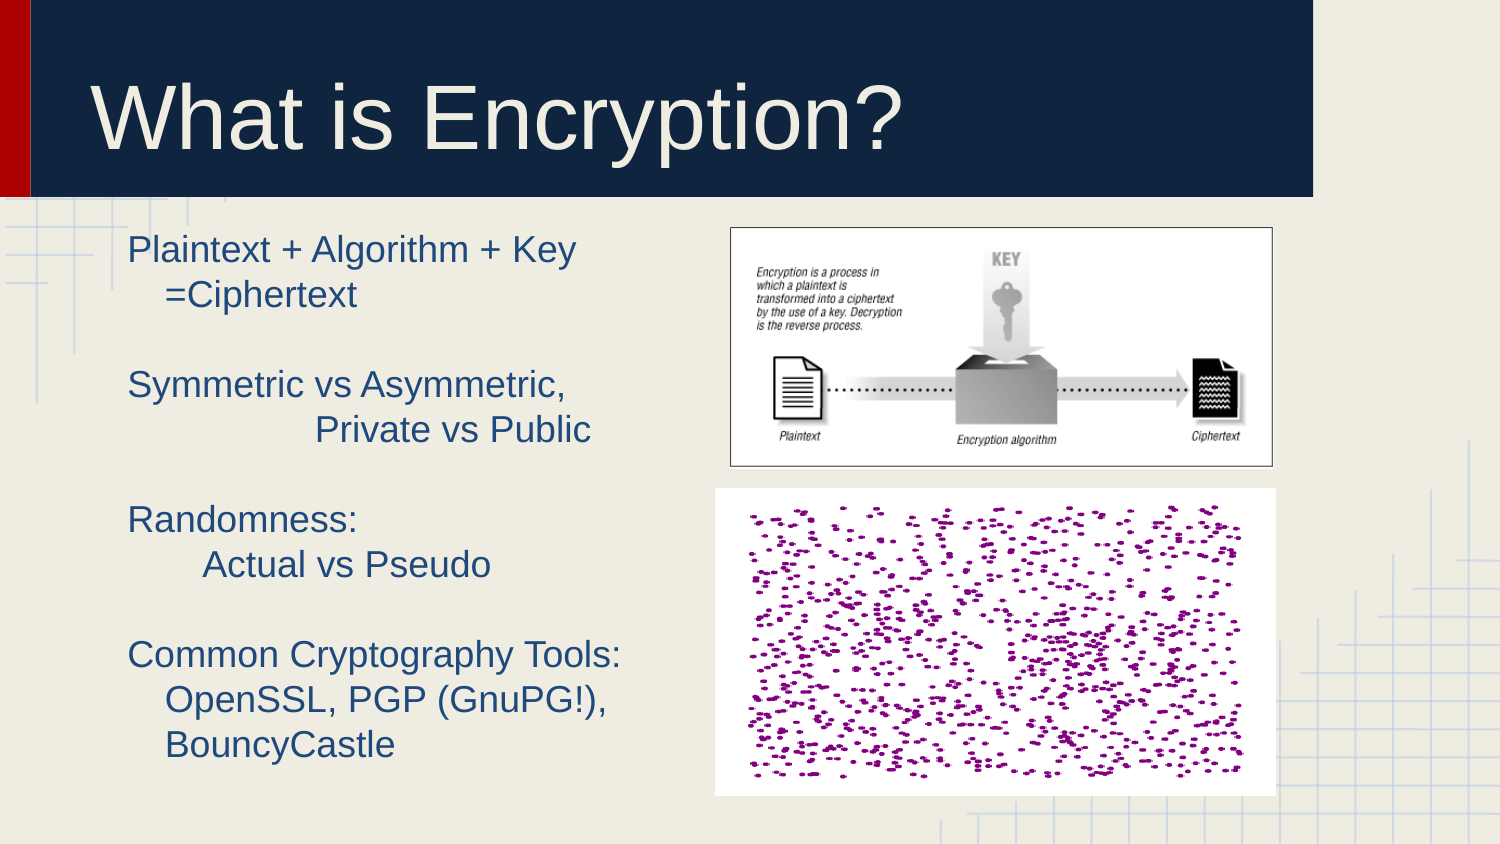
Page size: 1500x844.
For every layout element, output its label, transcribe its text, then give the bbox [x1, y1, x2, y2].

title What is Encryption? [75, 16, 1276, 183]
picture [715, 488, 1276, 796]
picture [730, 227, 1274, 469]
list Plaintext + Algorithm + Key =Ciphertext Symmetric vs Asymmetric, Private vs Public Randomness: Actual vs Pseudo Common Cryptography Tools: OpenSSL, PGP (GnuPG!), BouncyCastle [74, 209, 738, 806]
